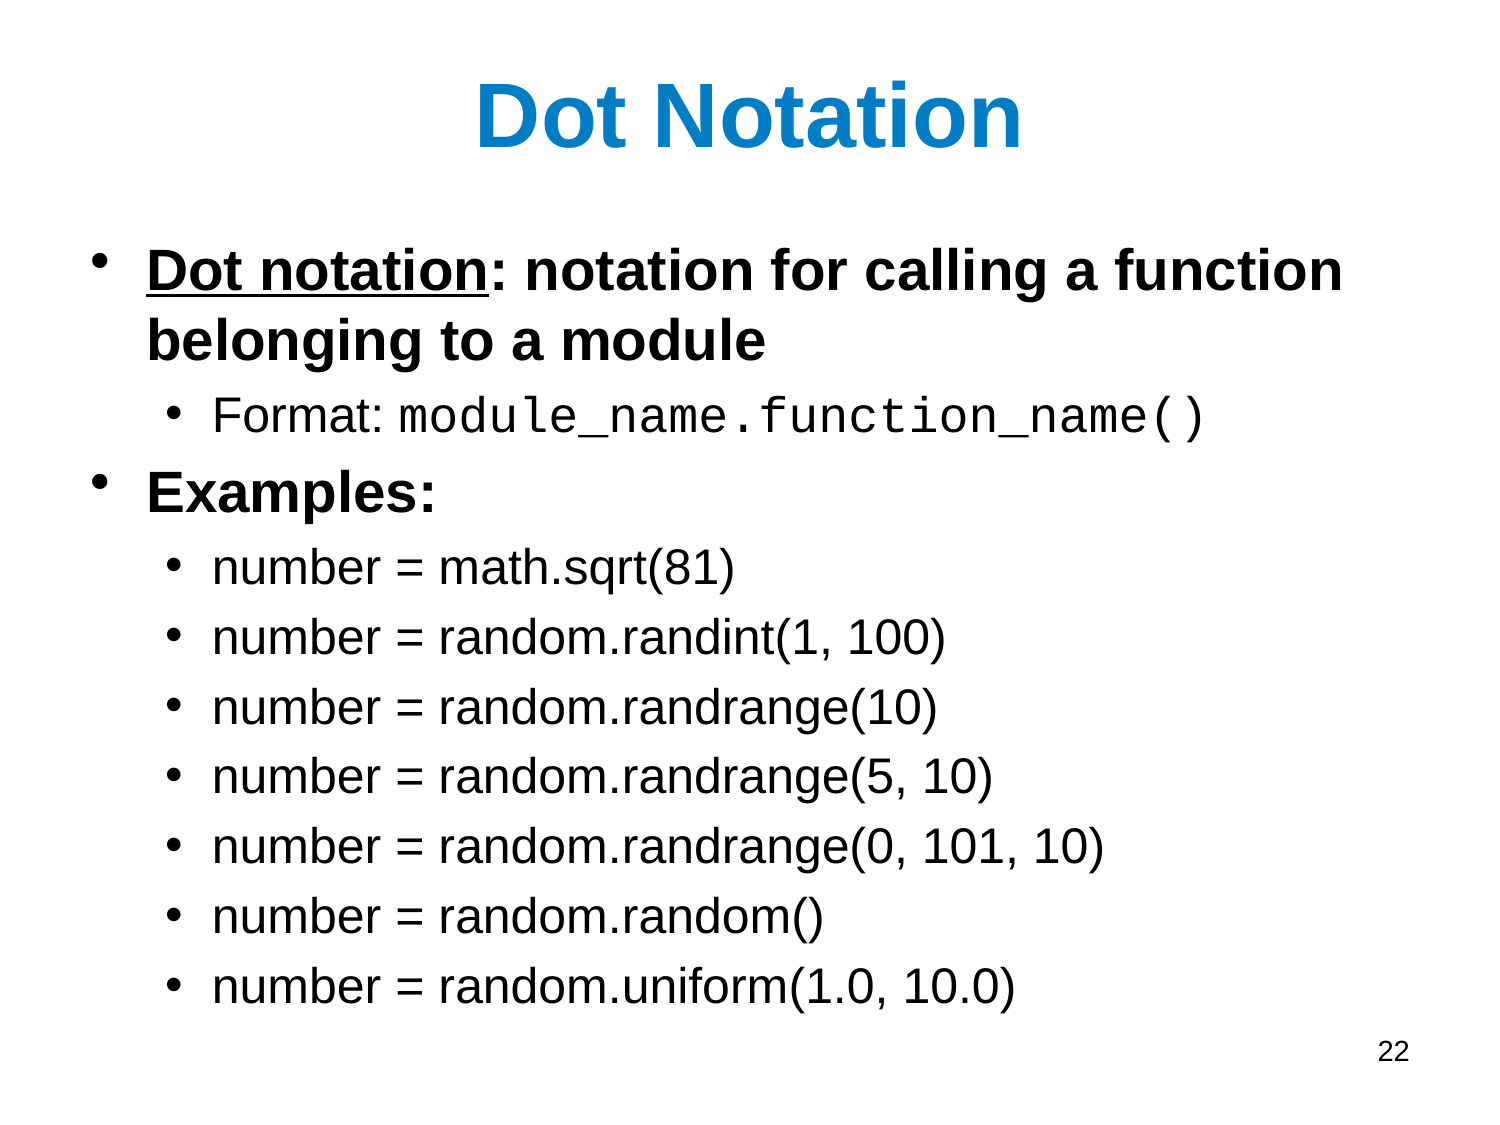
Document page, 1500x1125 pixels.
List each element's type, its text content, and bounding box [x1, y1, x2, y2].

list Dot notation: notation for calling a function belonging to a module Format: module_name.function_name() Examples: number = math.sqrt(81) number = random.randint(1, 100) number = random.randrange(10) number = random.randrange(5, 10) number = random.randrange(0, 101, 10) number = random.random() number = random.uniform(1.0, 10.0) [75, 224, 1425, 968]
slide_number 22 [1074, 1024, 1426, 1103]
title Dot Notation [75, 17, 1425, 205]
